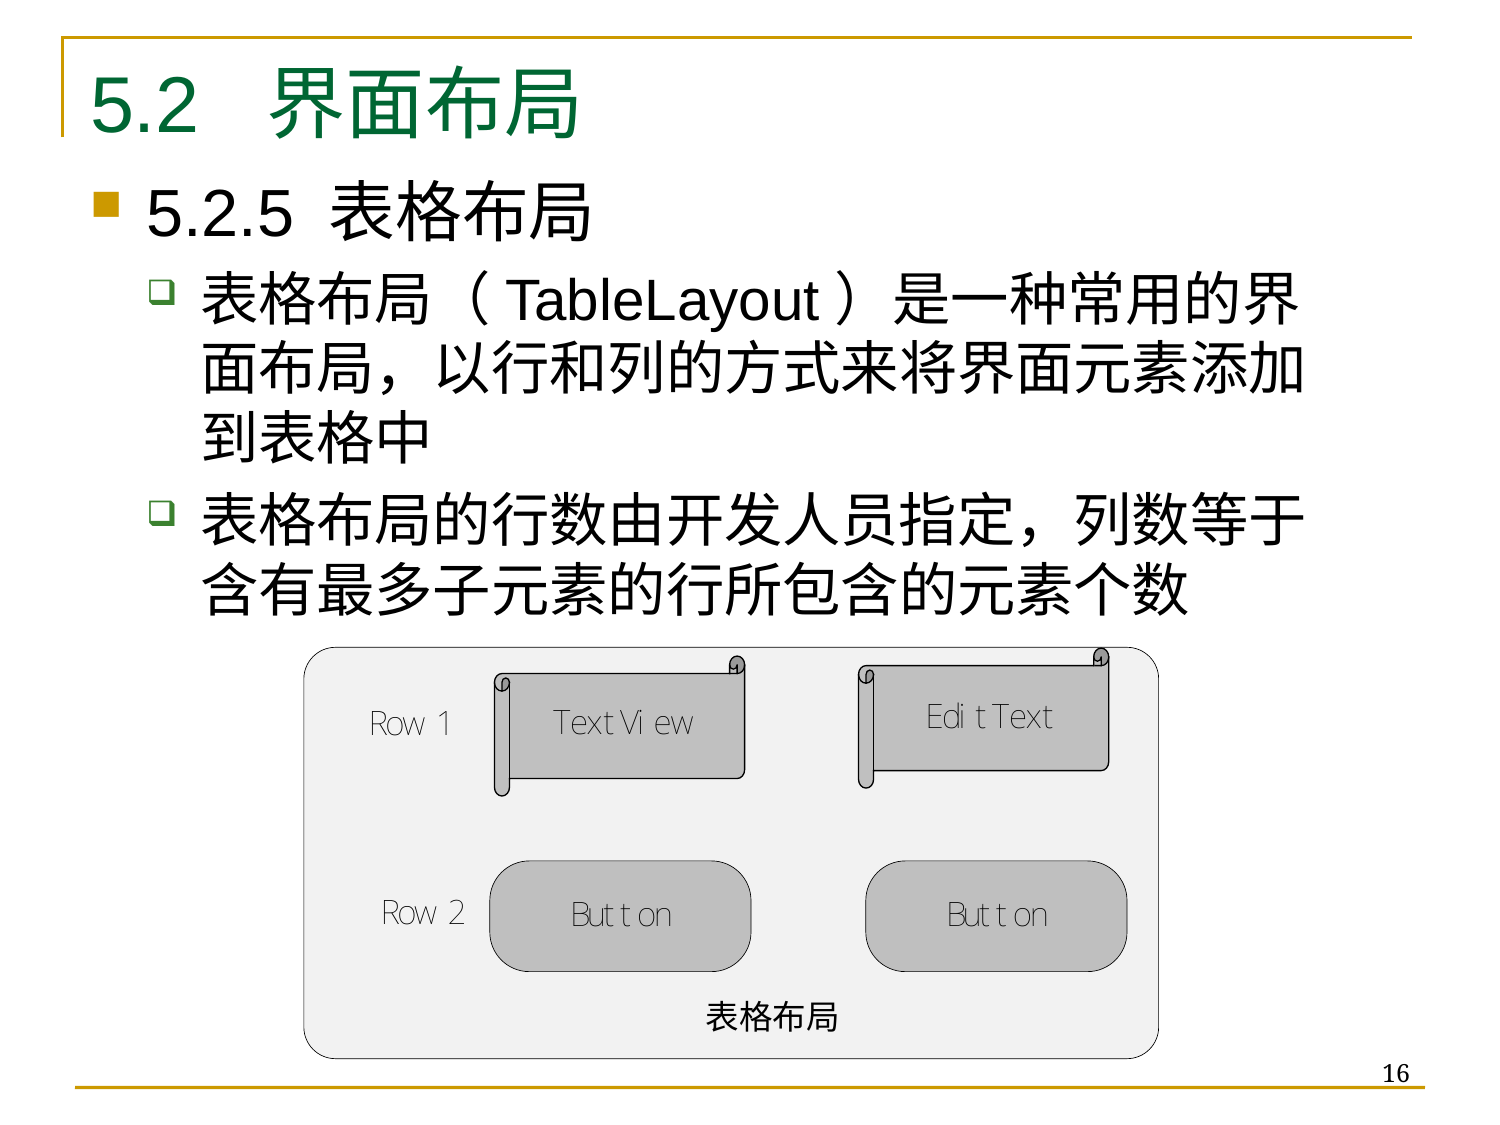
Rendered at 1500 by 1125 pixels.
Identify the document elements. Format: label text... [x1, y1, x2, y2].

picture [299, 641, 1163, 1063]
list 5.2.5 表格布局 表格布局（TableLayout）是一种常用的界面布局，以行和列的方式来将界面元素添加到表格中 表格布局的行数由开发人员指定，列数等于含有最多子元素的行所包含的元素个数 [75, 162, 1350, 638]
slide_number 16 [1074, 1023, 1426, 1100]
title 5.2 界面布局 [75, 45, 1425, 150]
